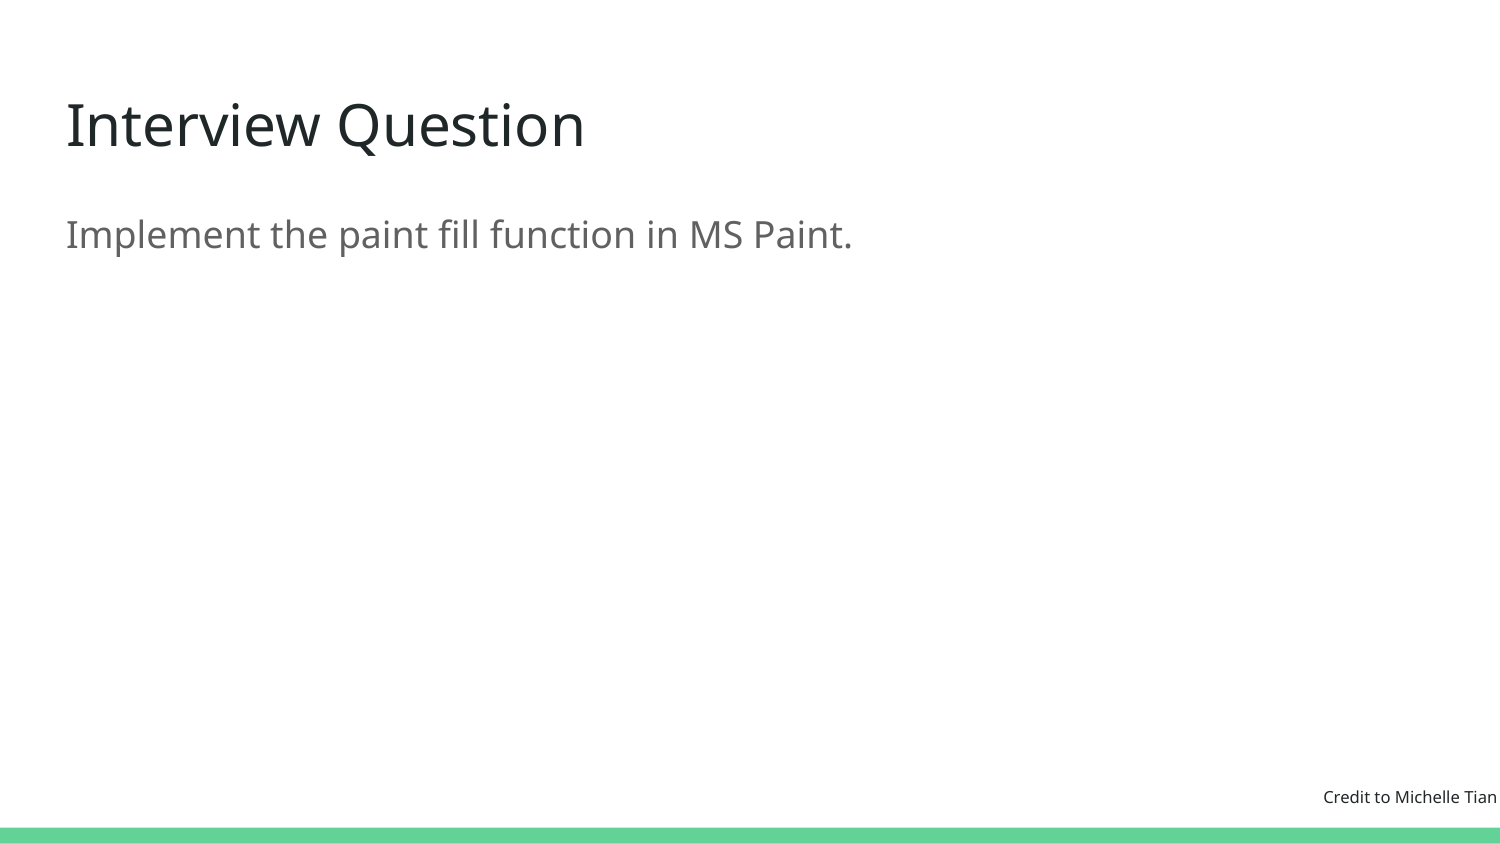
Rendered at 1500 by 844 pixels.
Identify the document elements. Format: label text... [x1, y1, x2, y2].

title Interview Question [51, 72, 1449, 167]
title Credit to Michelle Tian [1308, 771, 1500, 827]
list Implement the paint fill function in MS Paint. [51, 189, 1449, 750]
